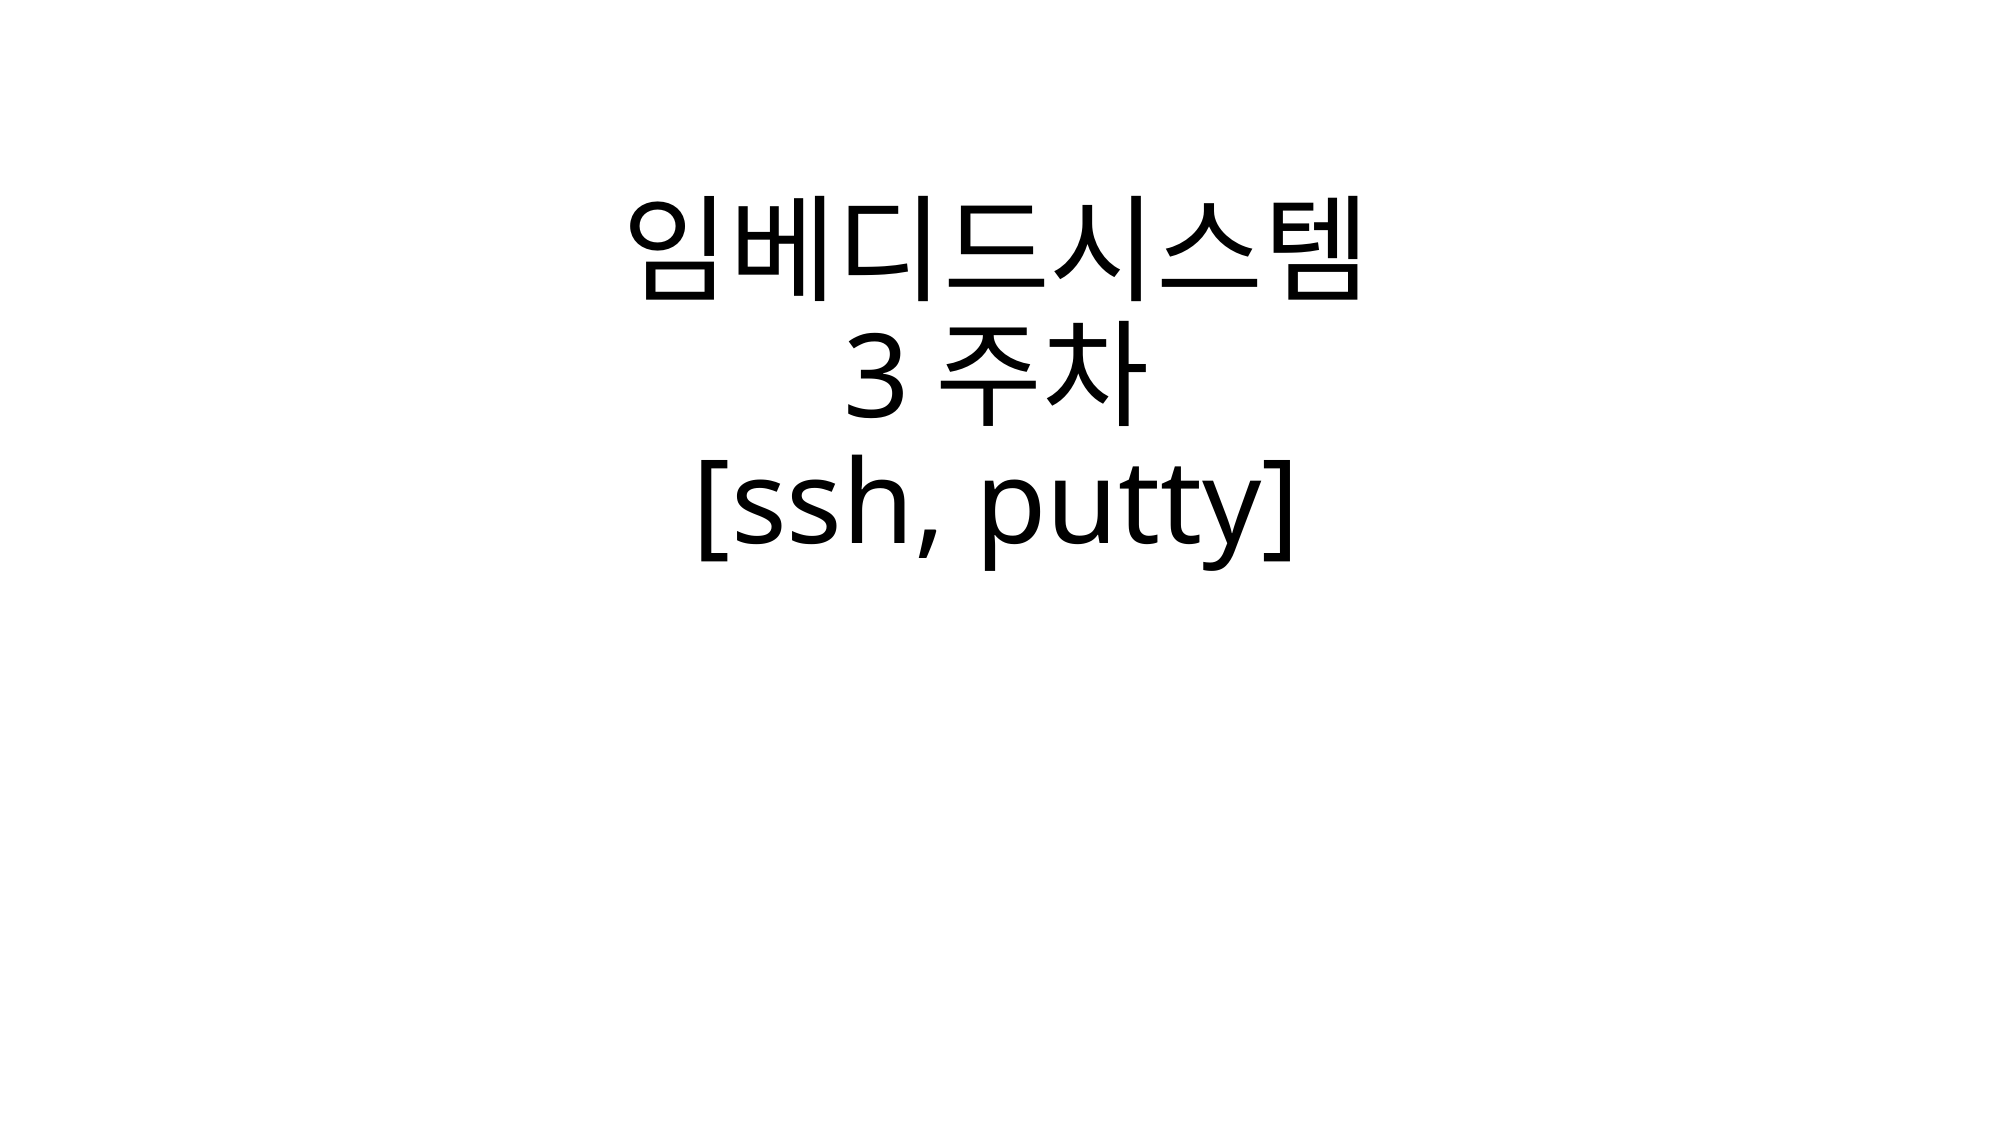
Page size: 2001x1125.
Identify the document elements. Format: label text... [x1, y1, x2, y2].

title 임베디드시스템 3주차 [ssh, putty] [117, 184, 1877, 576]
